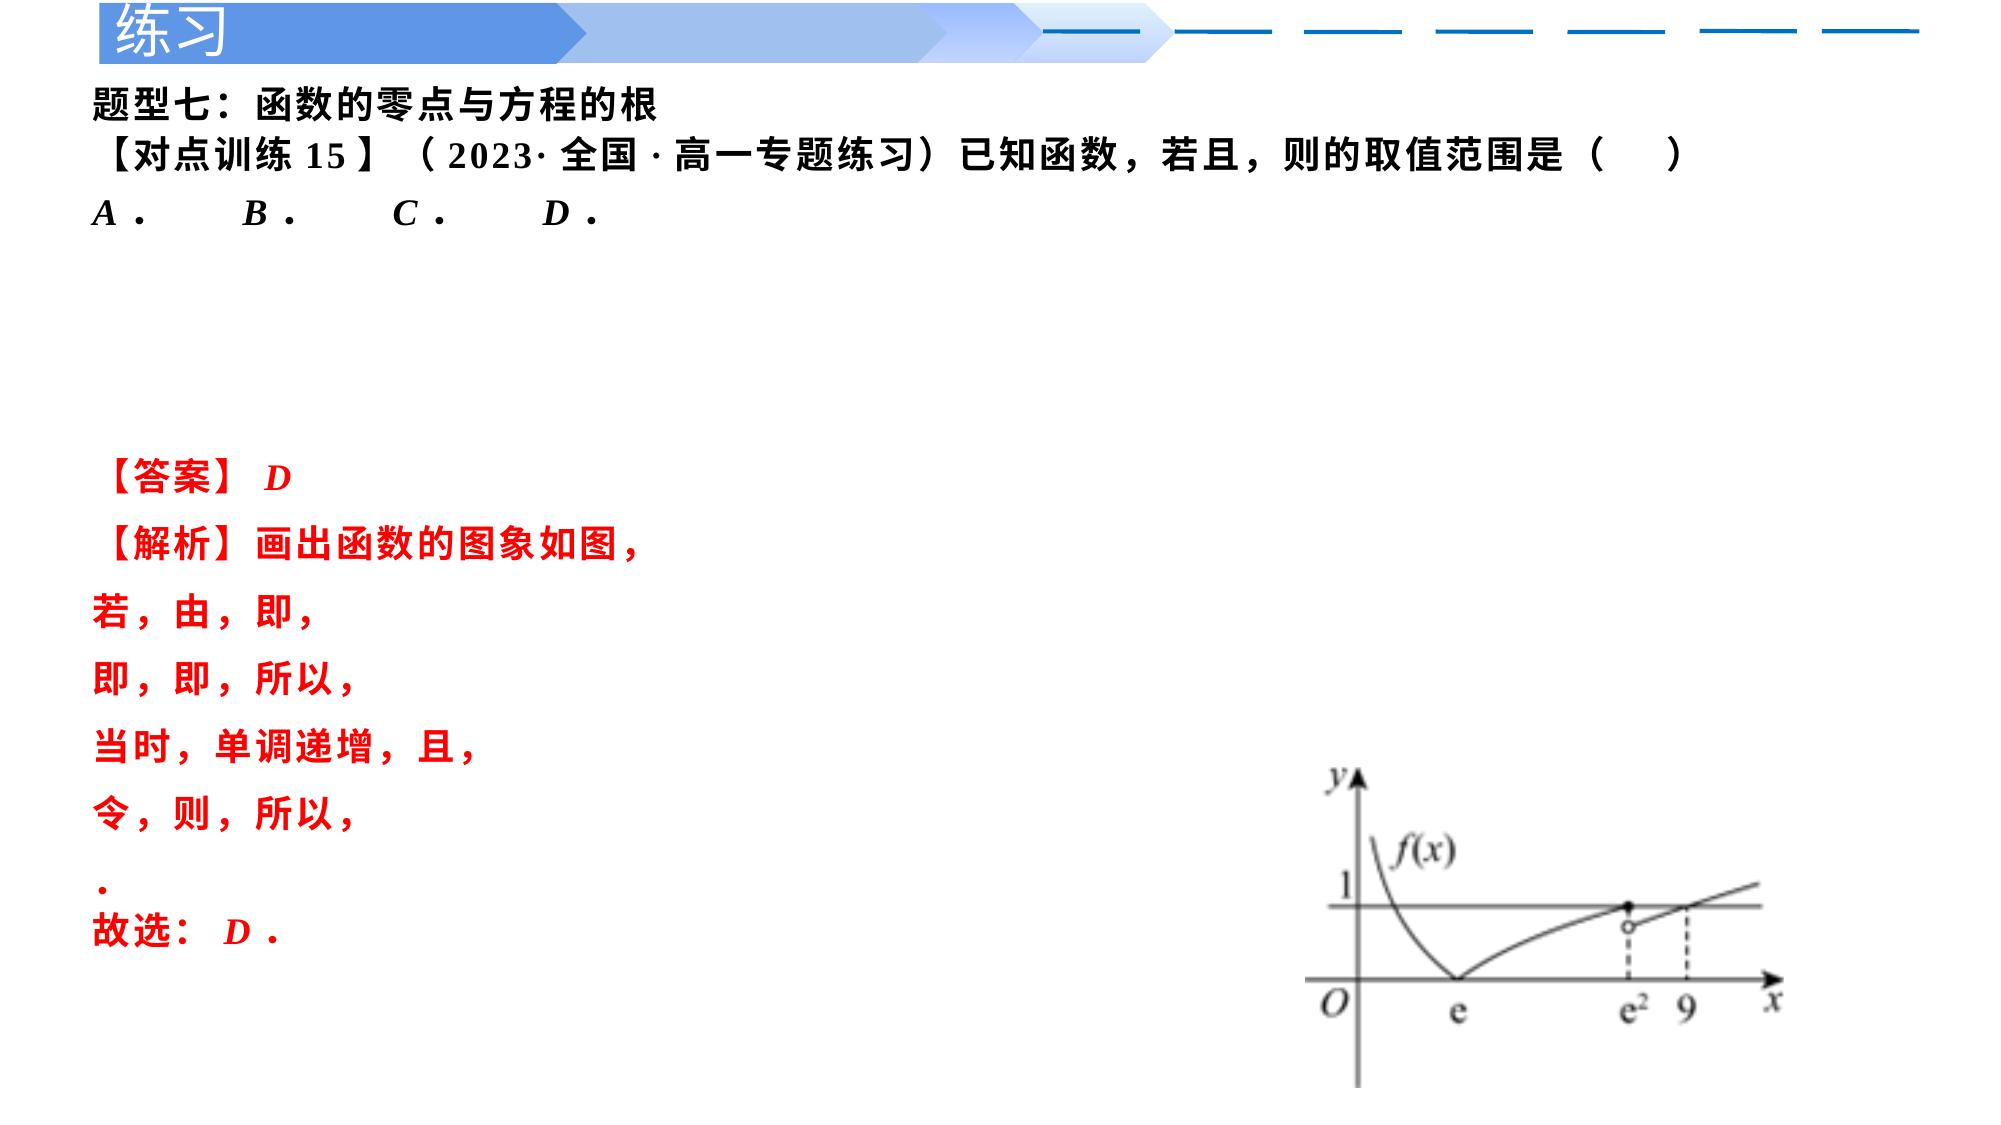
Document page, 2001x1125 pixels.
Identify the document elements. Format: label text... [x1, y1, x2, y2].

picture [1301, 763, 1785, 1088]
list 题型七：函数的零点与方程的根 [78, 59, 1982, 160]
